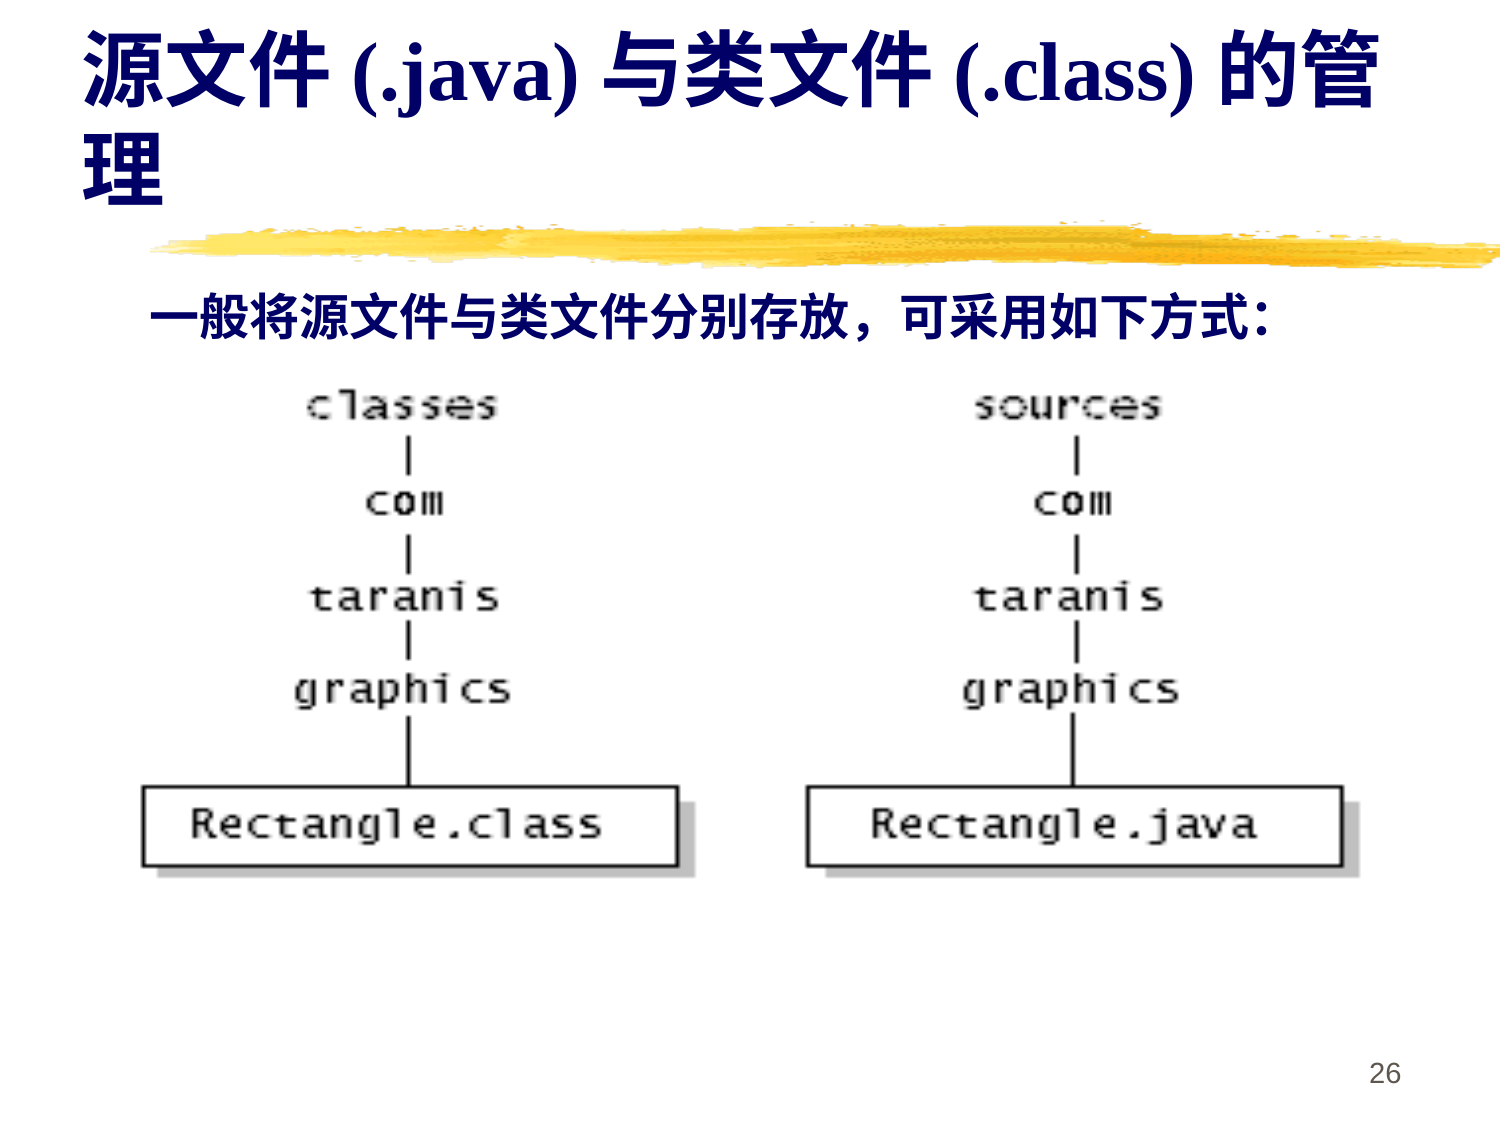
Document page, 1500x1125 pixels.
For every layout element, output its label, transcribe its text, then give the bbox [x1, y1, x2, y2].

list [139, 361, 1365, 882]
text_box 一般将源文件与类文件分别存放，可采用如下方式： [135, 278, 1315, 354]
title 源文件(.java)与类文件(.class)的管理 [66, 37, 1459, 225]
picture [150, 215, 1500, 279]
slide_number 26 [1104, 1021, 1417, 1097]
